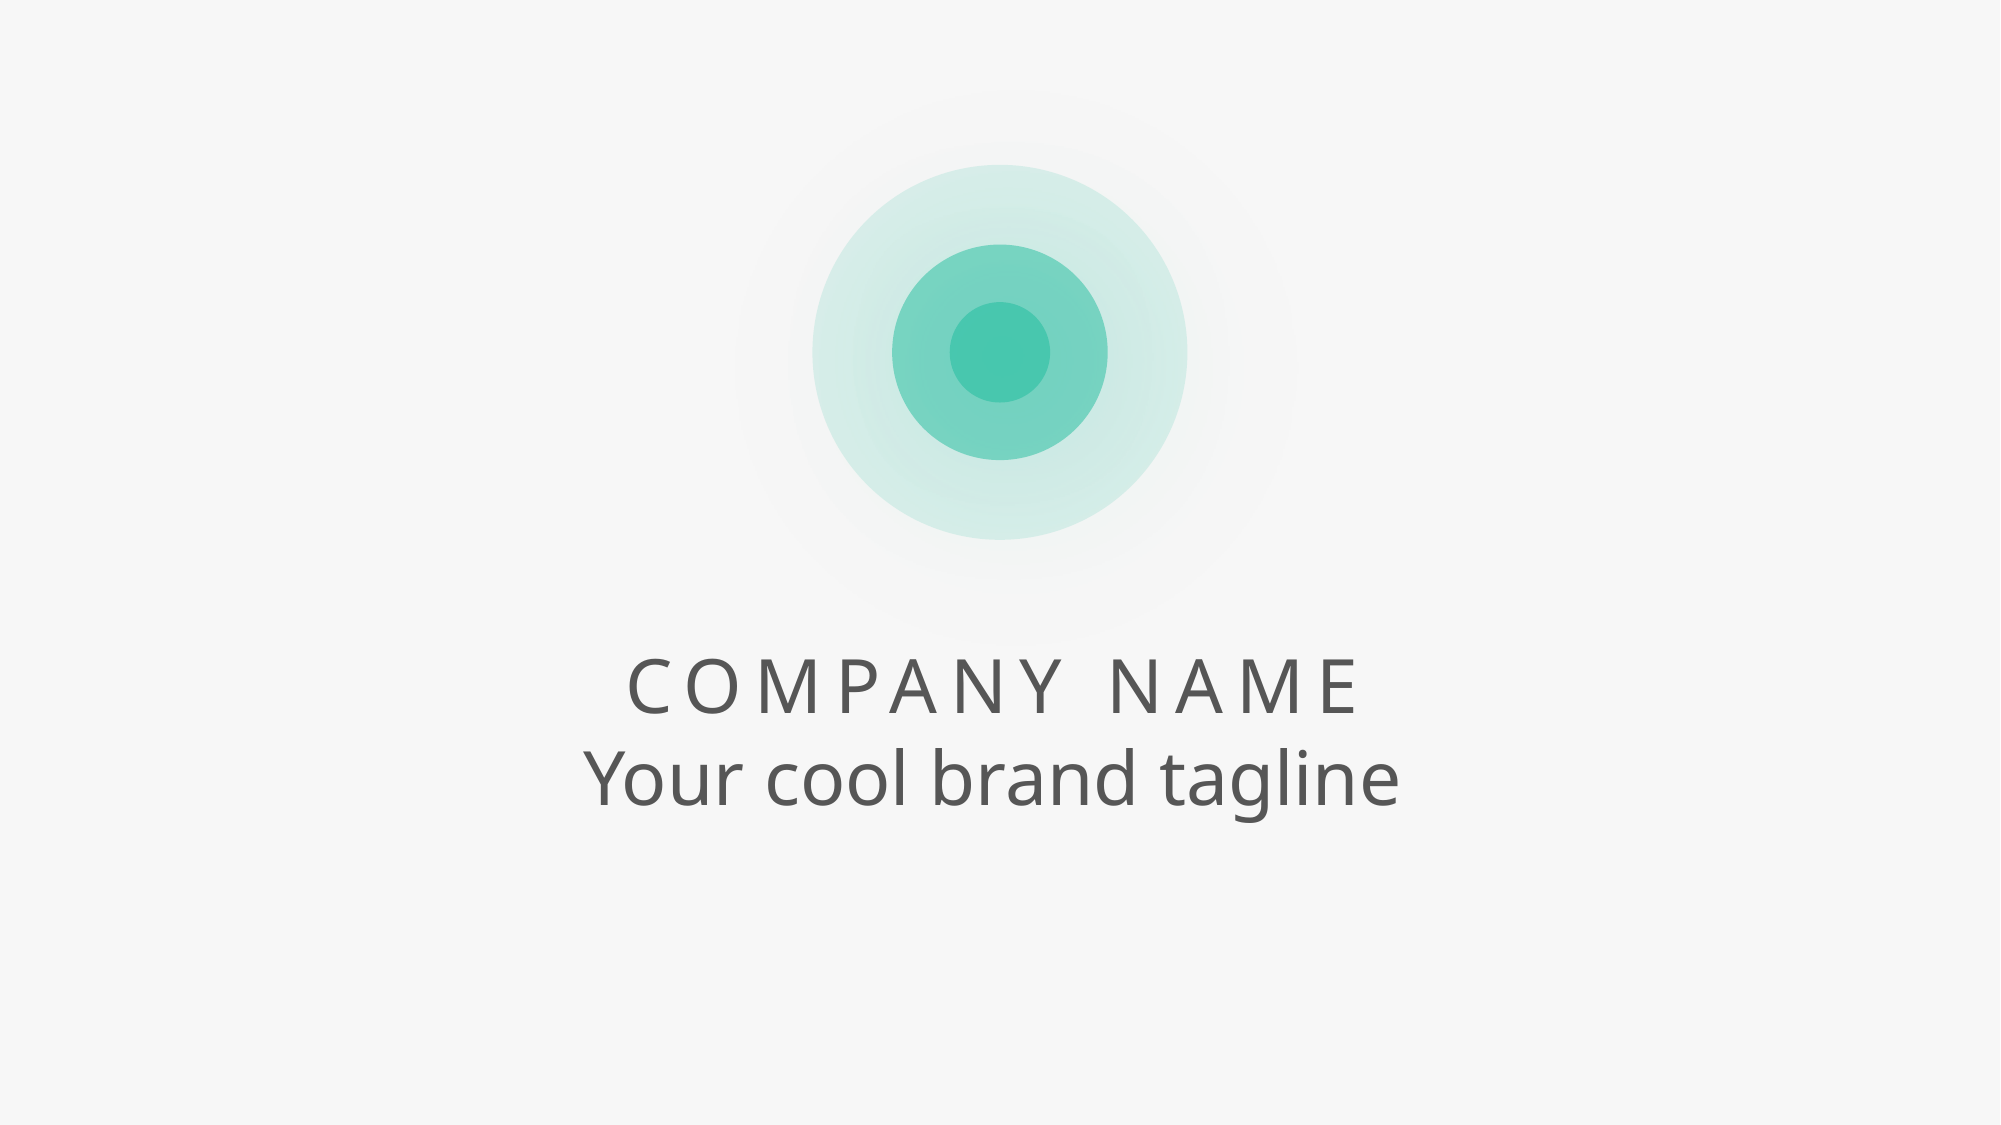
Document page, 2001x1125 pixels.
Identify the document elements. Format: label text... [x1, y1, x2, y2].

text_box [812, 164, 1188, 540]
text_box COMPANY NAME [408, 612, 1592, 705]
text_box Your cool brand tagline [408, 705, 1592, 828]
